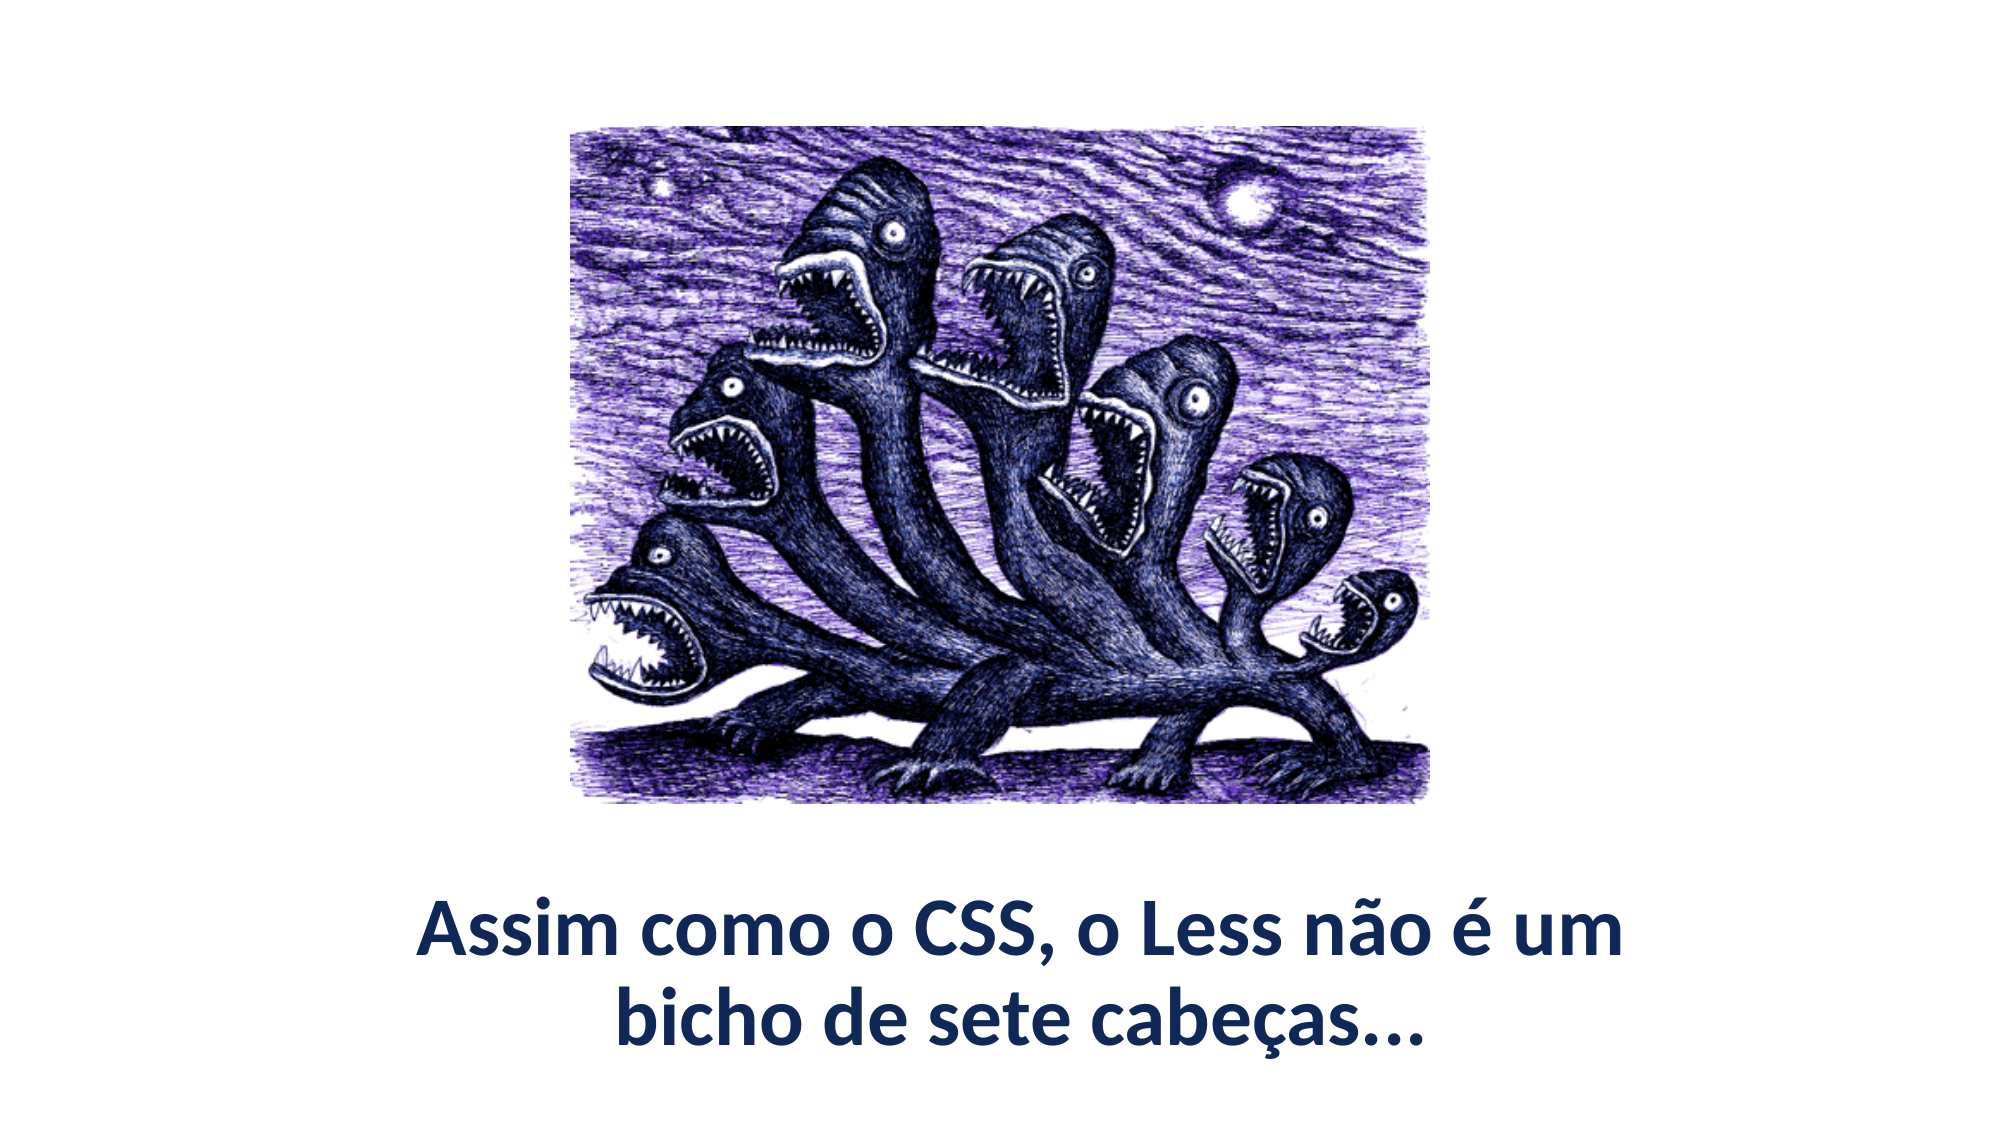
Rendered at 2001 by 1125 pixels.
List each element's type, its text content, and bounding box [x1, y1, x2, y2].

text_box Assim como o CSS, o Less não é um bicho de sete cabeças... [323, 864, 1719, 1072]
picture [570, 126, 1430, 804]
